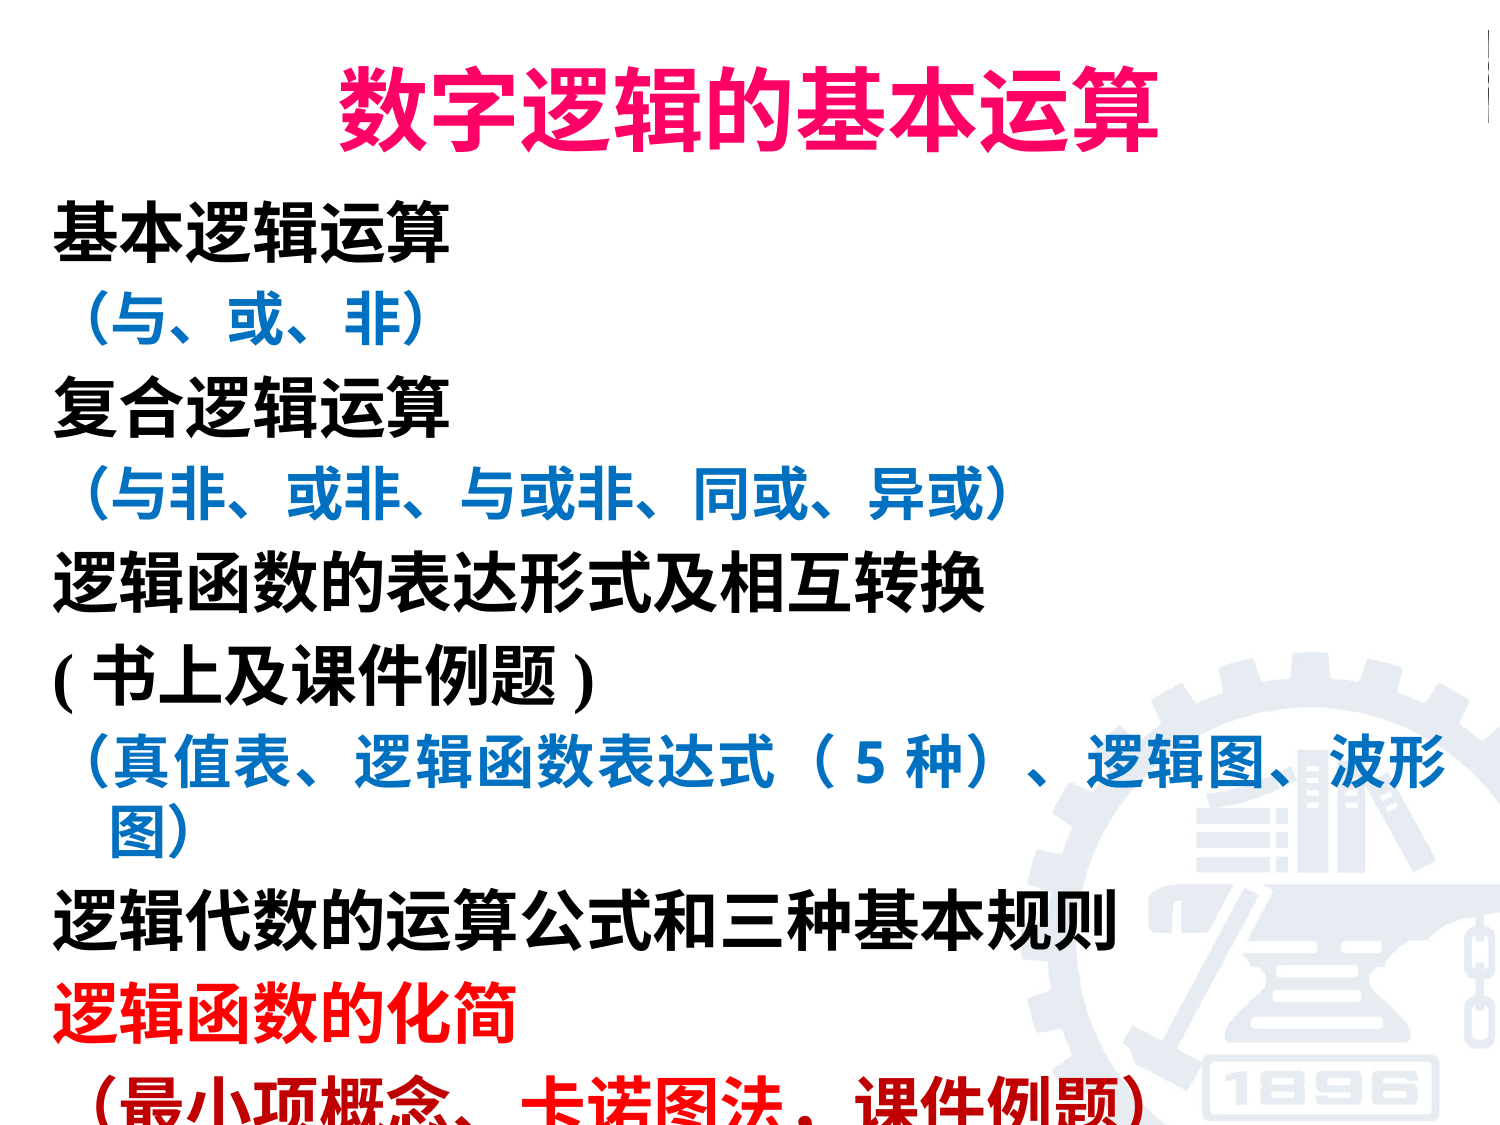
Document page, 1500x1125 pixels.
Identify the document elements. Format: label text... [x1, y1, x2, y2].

text_box [1, 1, 1489, 168]
title 数字逻辑的基本运算 [75, 45, 1425, 183]
picture [1021, 652, 1500, 1125]
list 基本逻辑运算 （与、或、非） 复合逻辑运算 （与非、或非、与或非、同或、异或） 逻辑函数的表达形式及相互转换 (书上及课件例题) （真值表、逻辑函数表达式（5种）、逻辑图、波形图） 逻辑代数的运算公式和三种基本规则 逻辑函数的化简 （最小项概念、卡诺图法，课件例题） [37, 183, 1463, 926]
